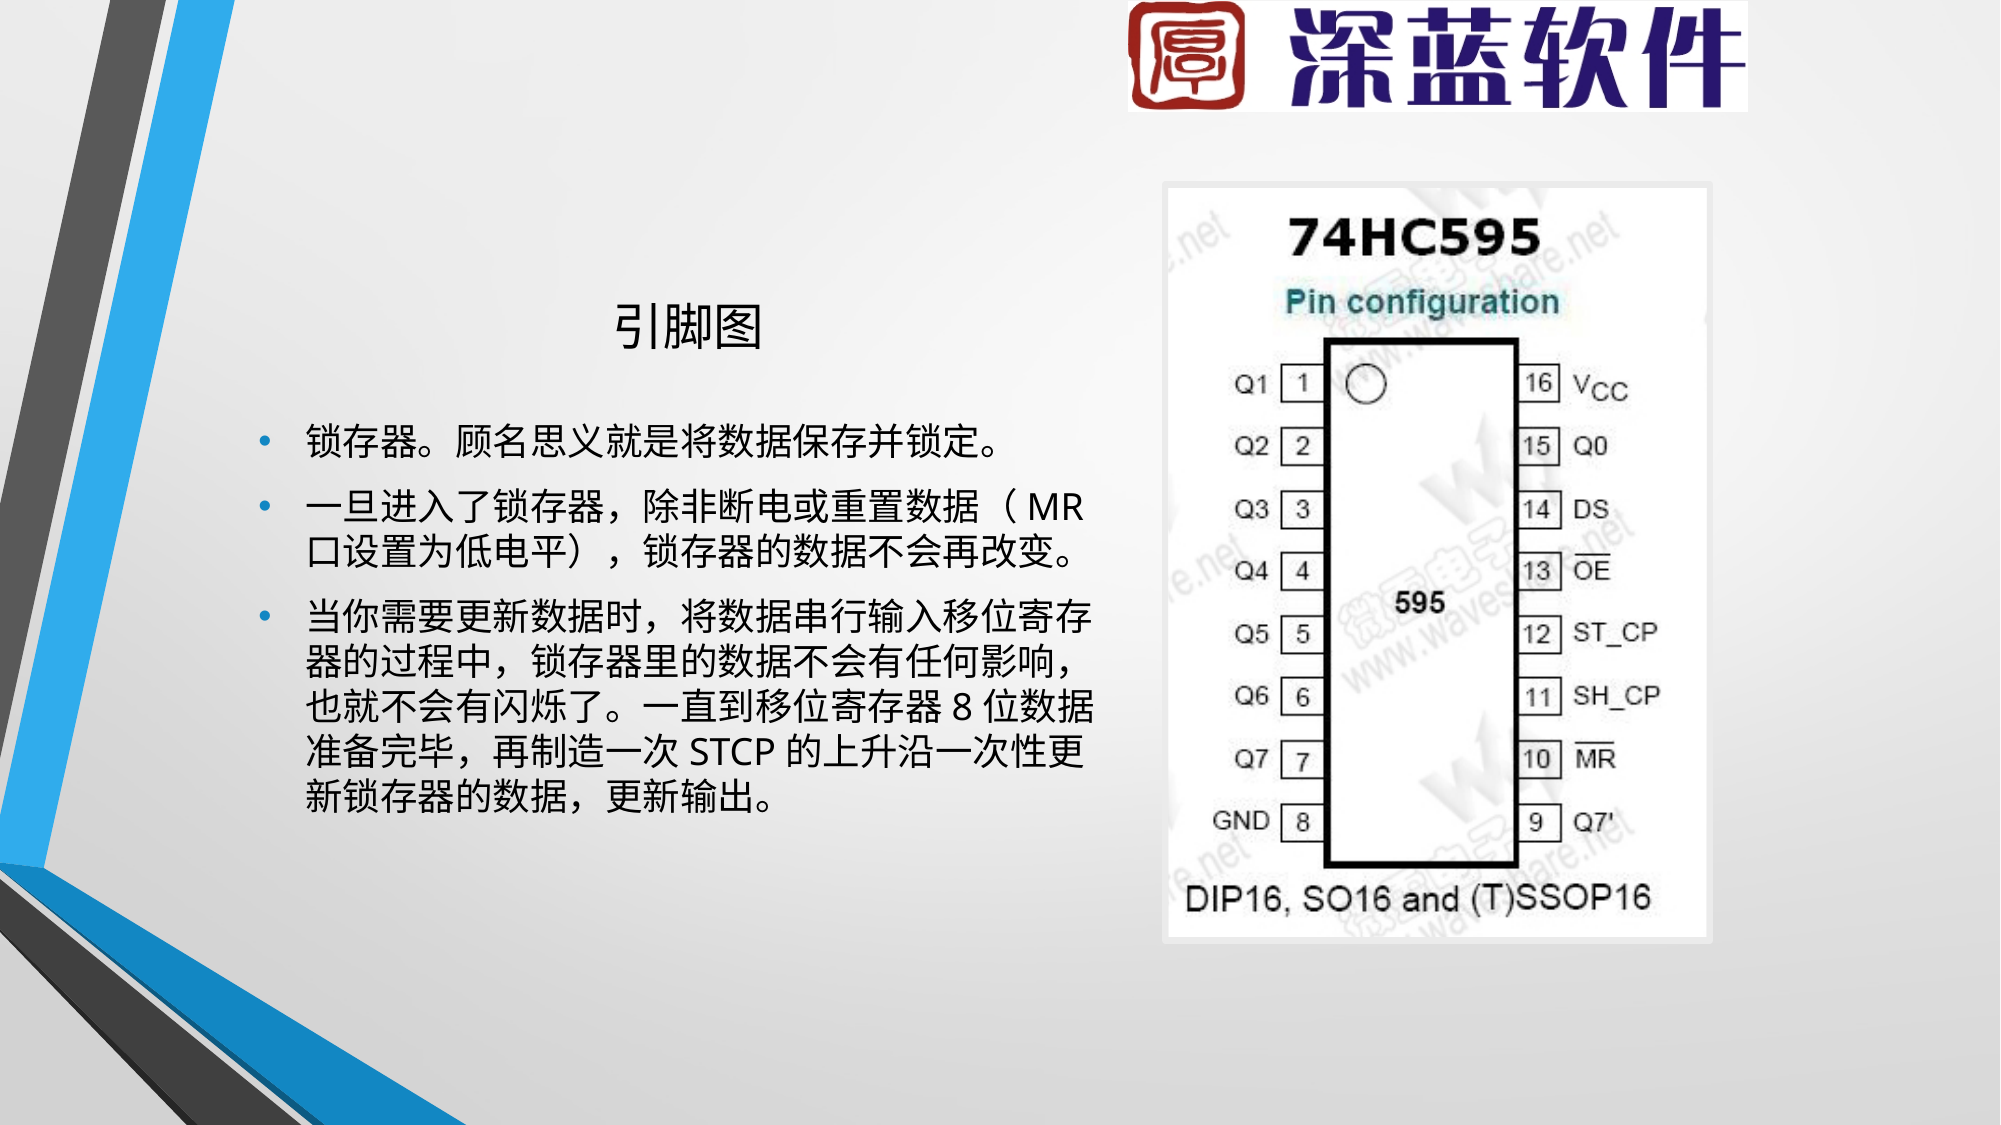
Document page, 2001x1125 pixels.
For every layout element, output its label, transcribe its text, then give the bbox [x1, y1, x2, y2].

picture [1127, 0, 1748, 112]
list 锁存器。顾名思义就是将数据保存并锁定。 一旦进入了锁存器，除非断电或重置数据（MR口设置为低电平），锁存器的数据不会再改变。 当你需要更新数据时，将数据串行输入移位寄存器的过程中，锁存器里的数据不会有任何影响，也就不会有闪烁了。一直到移位寄存器8位数据准备完毕，再制造一次STCP的上升沿一次性更新锁存器的数据，更新输出。 [243, 363, 1134, 938]
picture [1168, 187, 1707, 938]
title 引脚图 [243, 287, 1134, 363]
